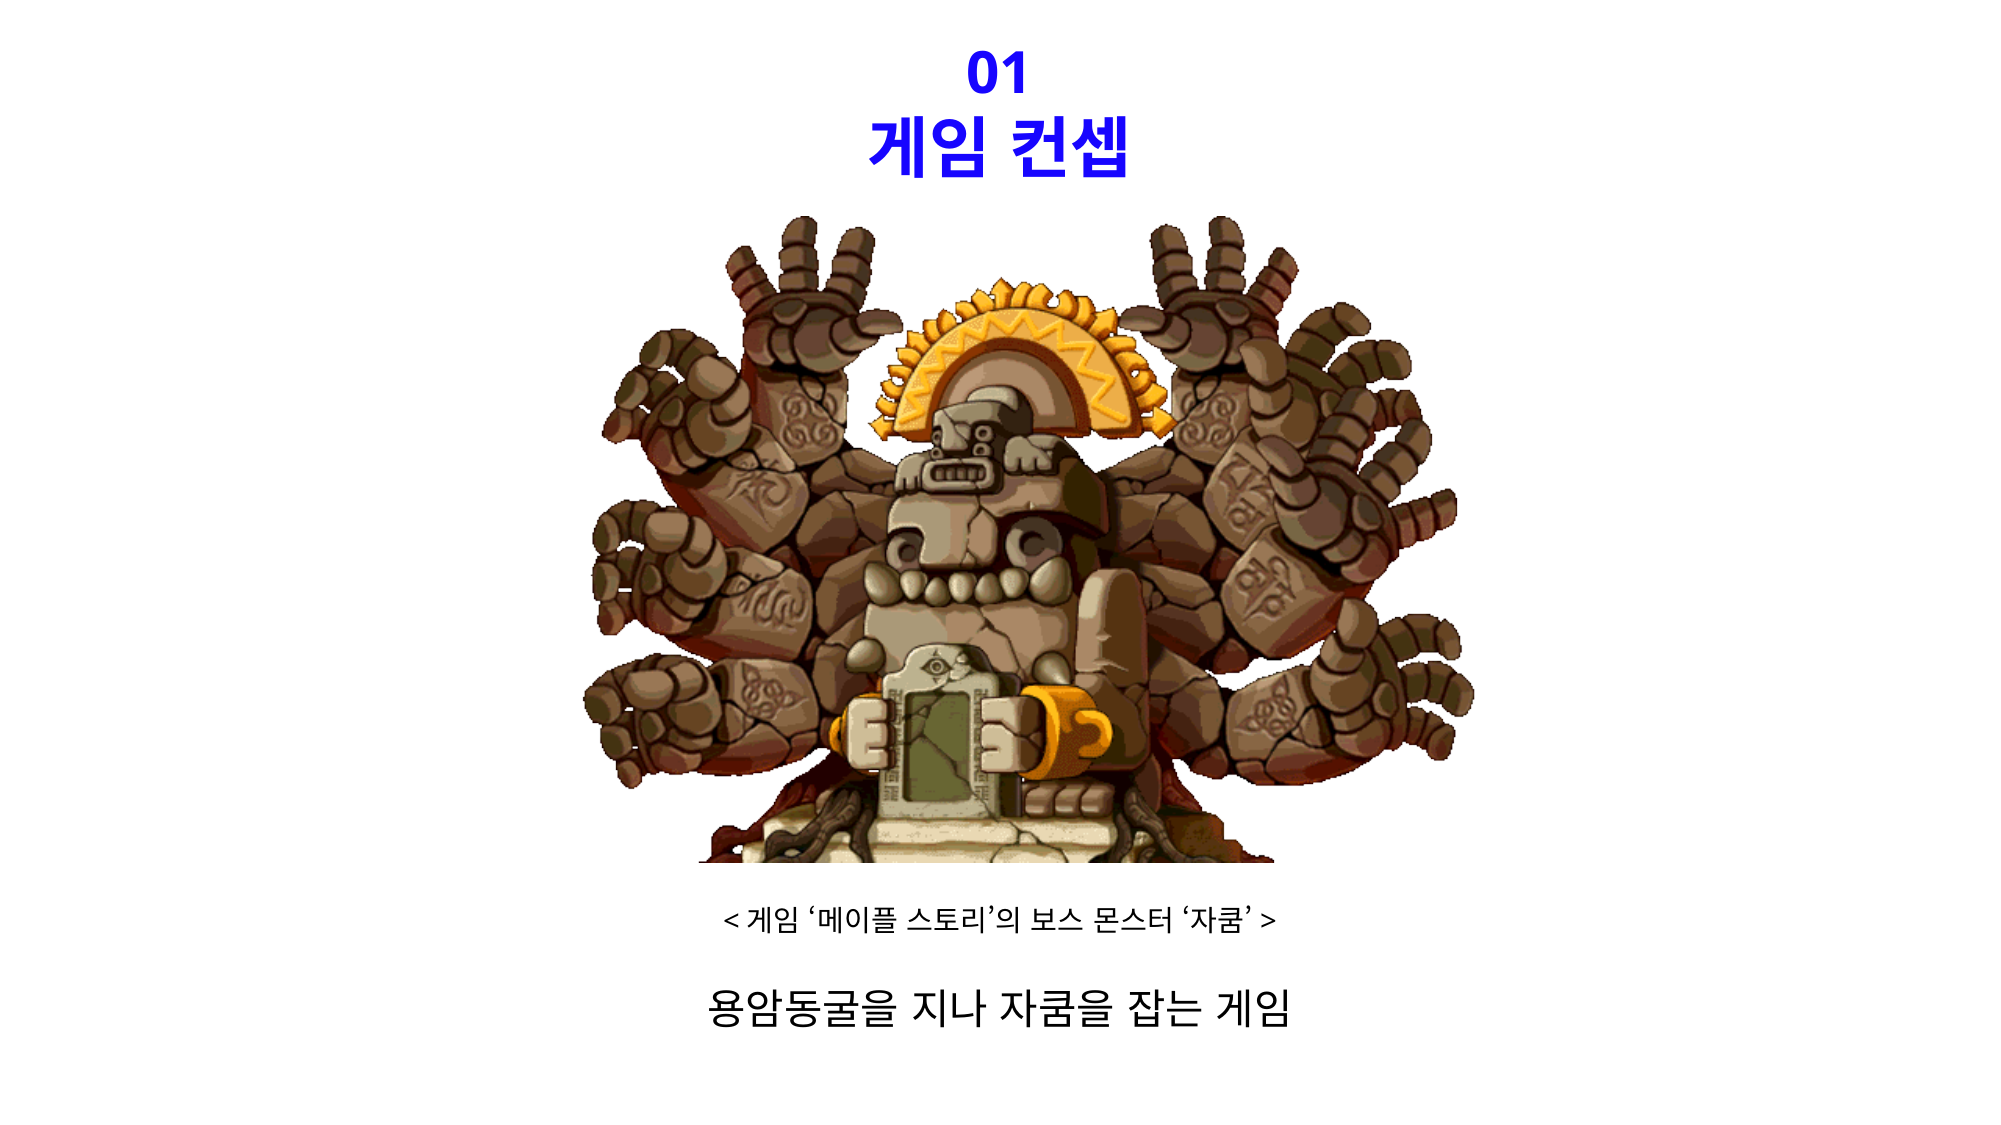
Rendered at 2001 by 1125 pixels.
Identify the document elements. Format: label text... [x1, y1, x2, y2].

picture [508, 216, 1492, 863]
text_box <게임 ‘메이플 스토리’의 보스 몬스터 ‘자쿰’> 용암동굴을 지나 자쿰을 잡는 게임 [0, 895, 2000, 1040]
text_box 01 게임 컨셉 [0, 28, 2000, 193]
